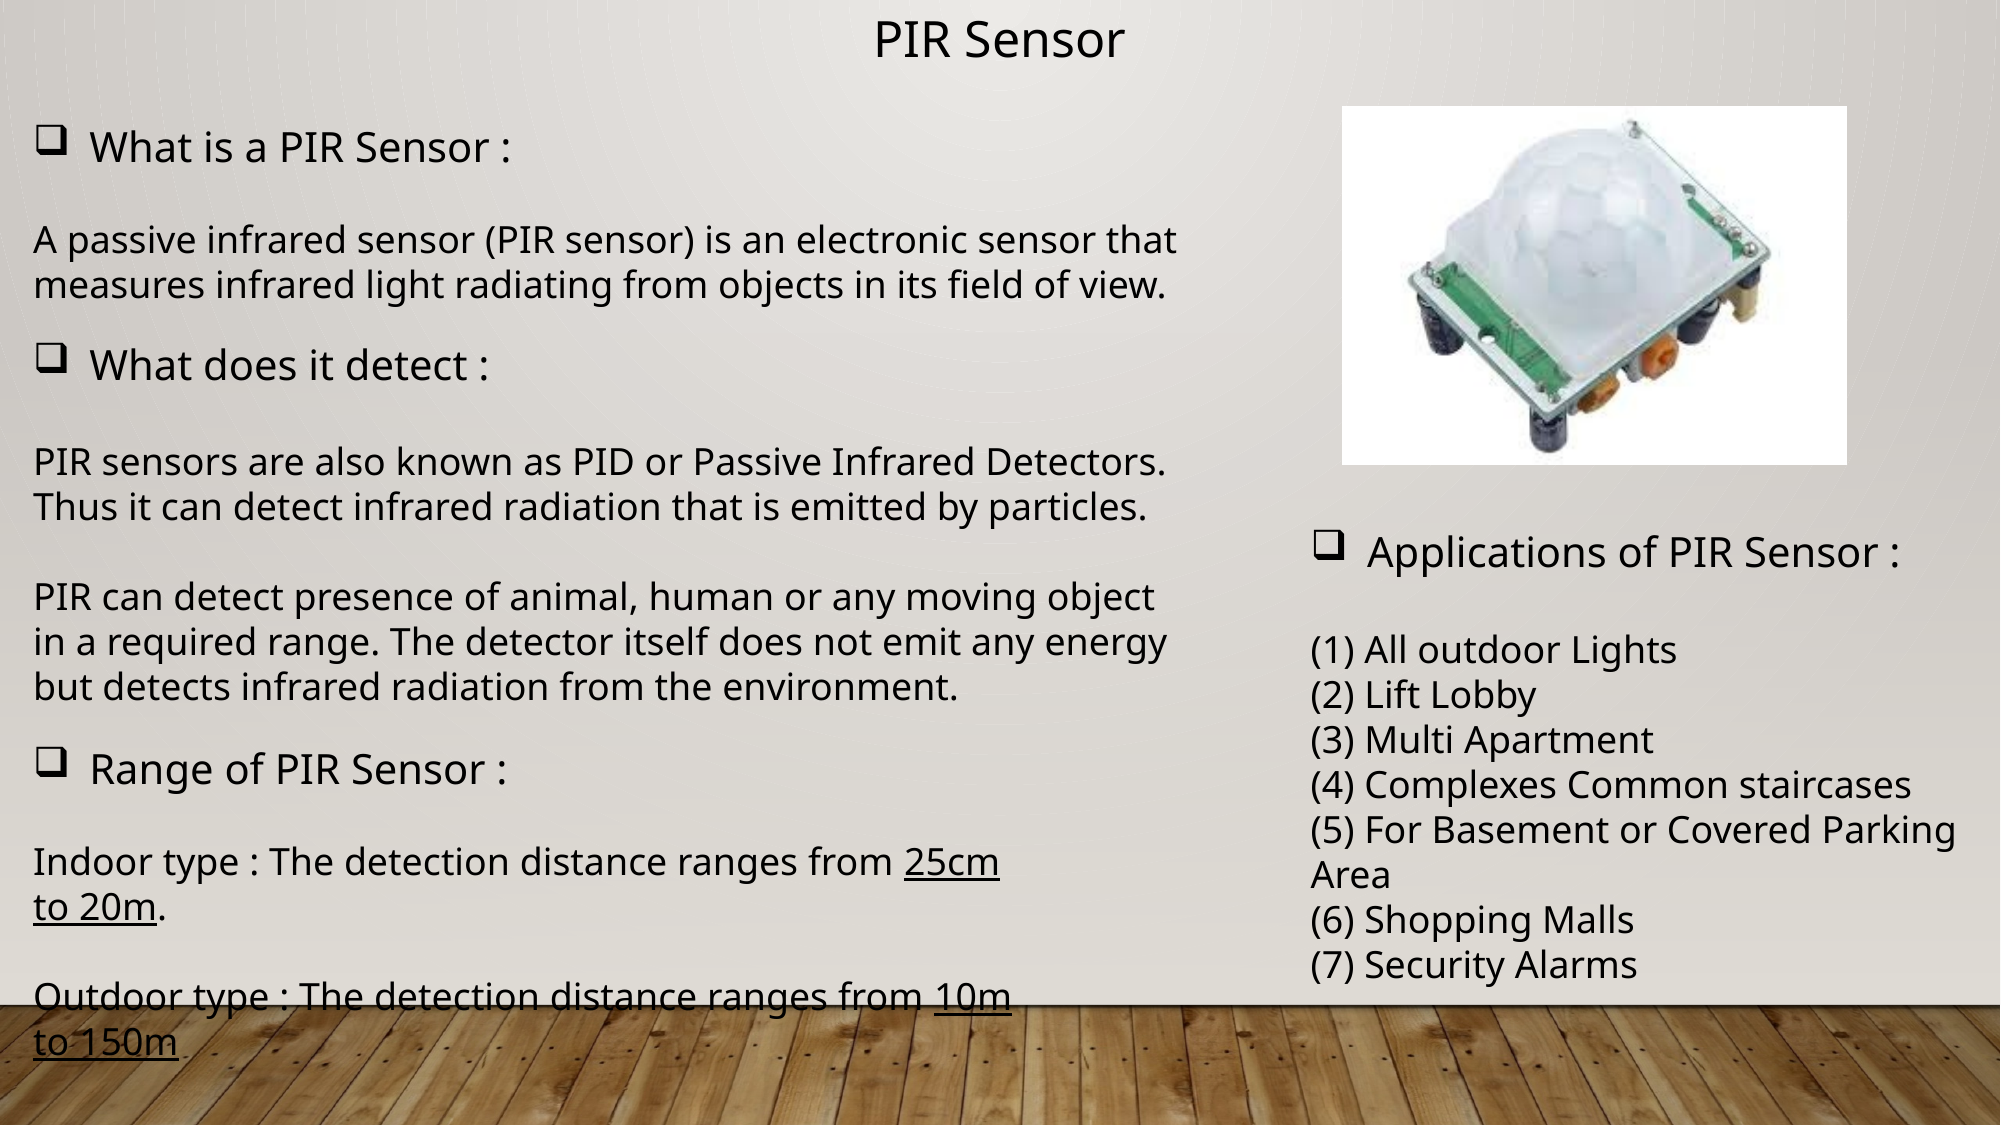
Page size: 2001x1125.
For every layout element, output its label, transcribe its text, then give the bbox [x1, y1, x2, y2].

picture [1342, 106, 1847, 465]
text_box What does it detect : PIR sensors are also known as PID or Passive Infrared Detectors. Thus it can detect infrared radiation that is emitted by particles. PIR can detect presence of animal, human or any moving object in a required range. The detector itself does not emit any energy but detects infrared radiation from the environment. [18, 330, 1214, 716]
picture [0, 1005, 2000, 1125]
text_box Applications of PIR Sensor : (1) All outdoor Lights (2) Lift Lobby (3) Multi Apartment (4) Complexes Common staircases (5) For Basement or Covered Parking Area (6) Shopping Malls (7) Security Alarms [1295, 518, 2000, 994]
text_box Range of PIR Sensor : Indoor type : The detection distance ranges from 25cm to 20m. Outdoor type : The detection distance ranges from 10m to 150m [18, 735, 1048, 1071]
text_box What is a PIR Sensor : A passive infrared sensor (PIR sensor) is an electronic sensor that measures infrared light radiating from objects in its field of view. [18, 113, 1227, 314]
text_box PIR Sensor [499, 0, 1501, 75]
